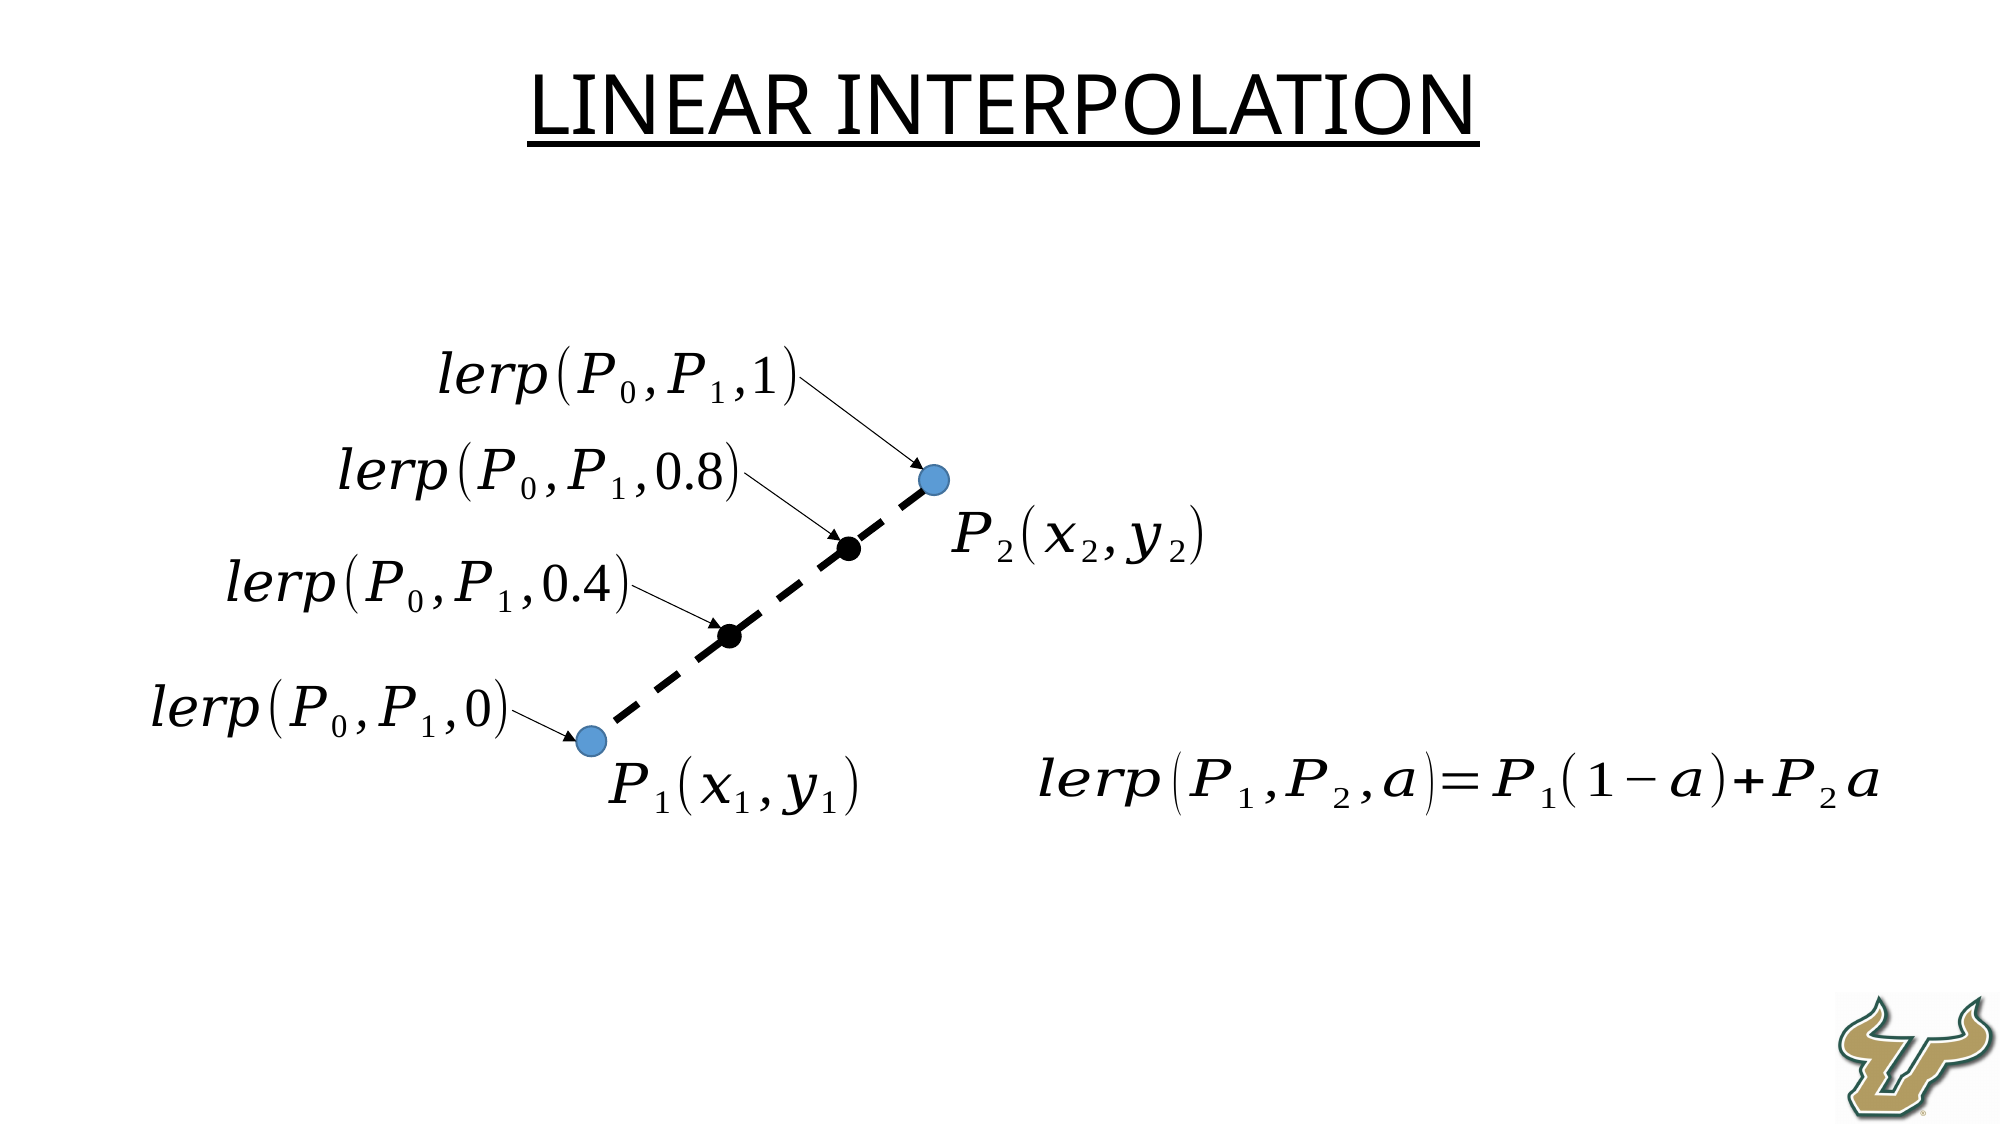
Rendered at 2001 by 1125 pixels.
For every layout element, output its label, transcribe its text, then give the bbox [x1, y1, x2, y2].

picture [1835, 992, 2000, 1124]
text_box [512, 710, 577, 742]
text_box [601, 490, 924, 731]
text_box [799, 377, 924, 470]
text_box [575, 725, 608, 758]
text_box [631, 585, 722, 629]
list Linear Interpolation [261, 43, 1739, 172]
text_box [744, 472, 841, 541]
text_box [917, 464, 951, 497]
